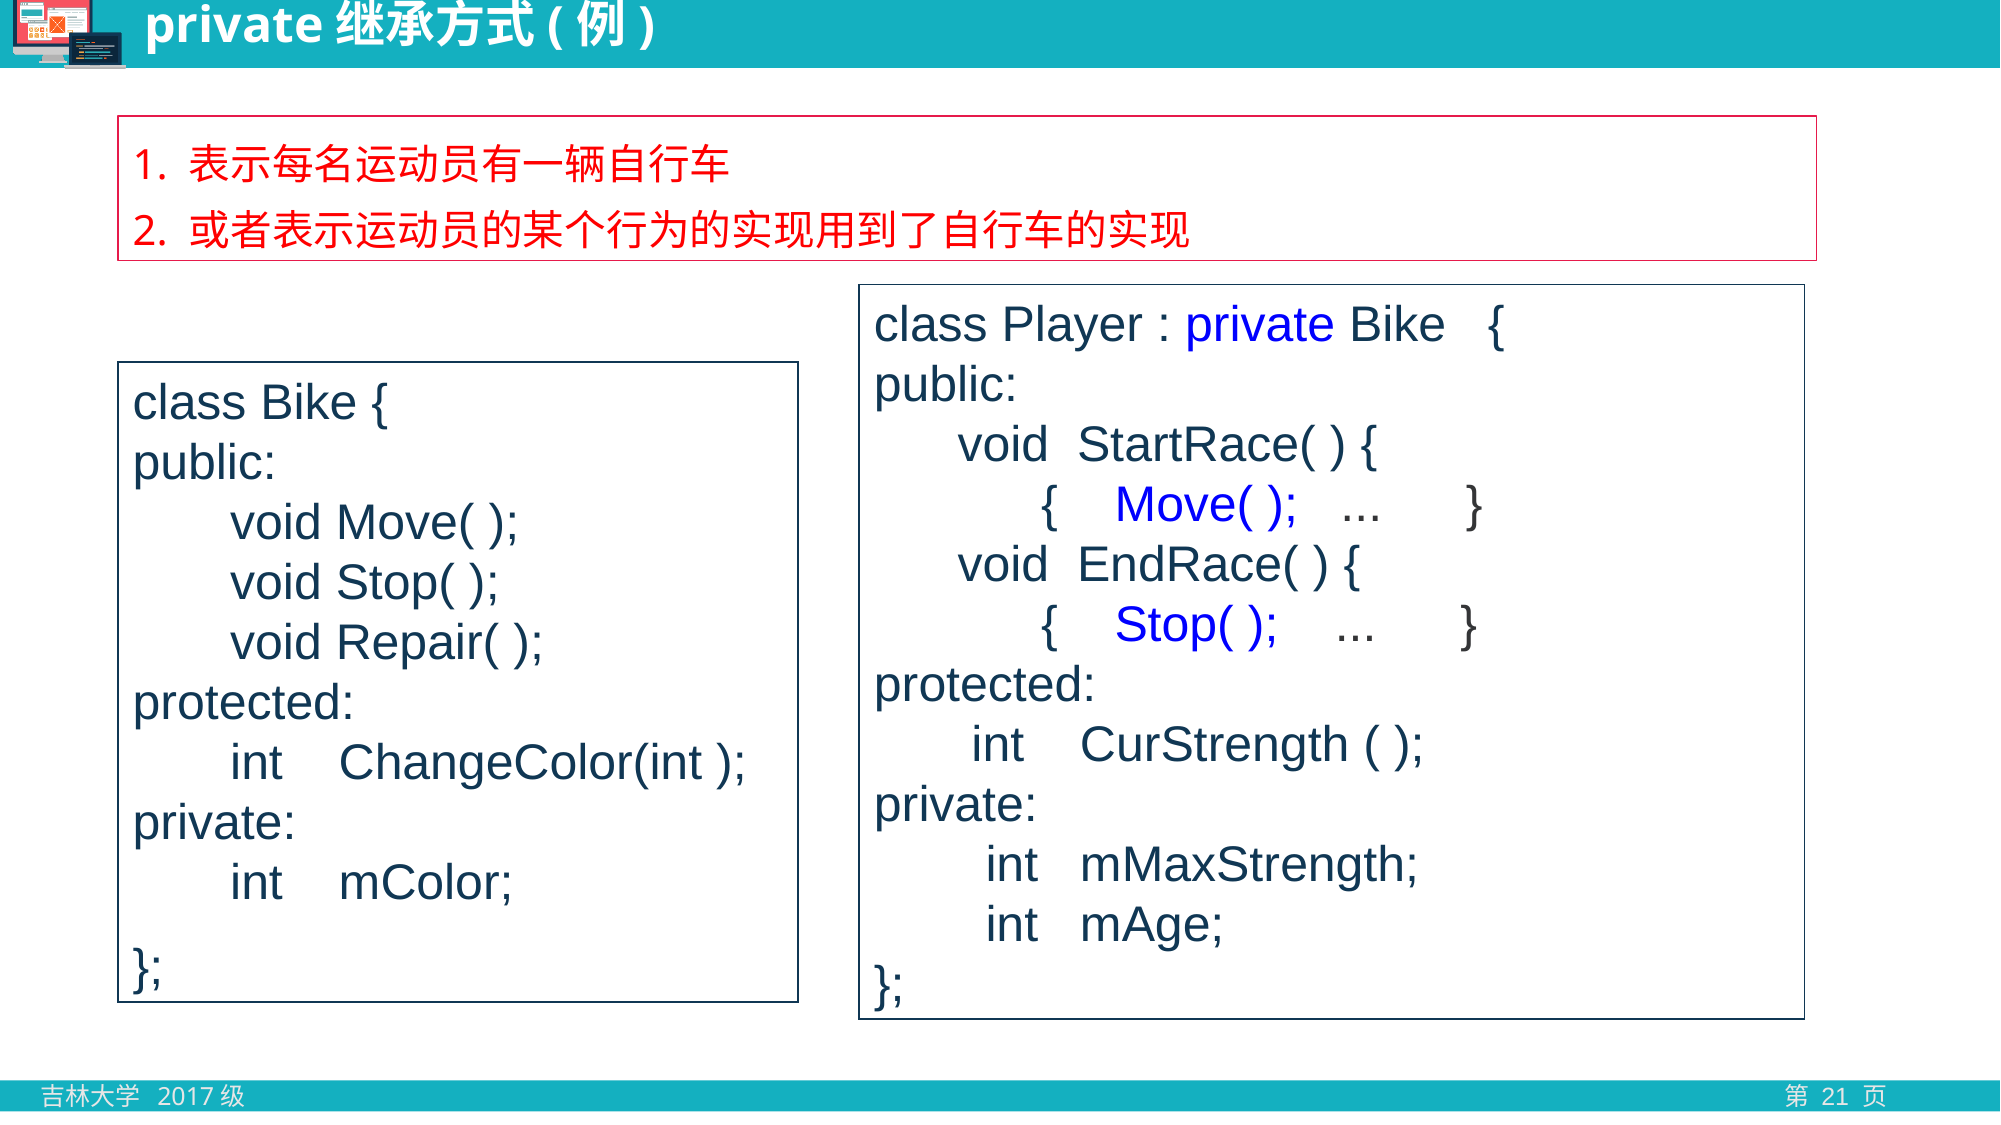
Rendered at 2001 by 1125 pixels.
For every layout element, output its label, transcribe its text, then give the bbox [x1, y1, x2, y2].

title private继承方式(例) [129, 0, 1657, 68]
picture [13, 0, 126, 69]
text_box class Bike { public: void Move( ); void Stop( ); void Repair( ); protected: int ChangeColor(int ); private: int mColor; }; [117, 362, 798, 1002]
text_box class Player : private Bike { public: void StartRace( ) { { Move( ); ... } void EndRace( ) { { Stop( ); ... } protected: int CurStrength ( ); private: int mMaxStrength; int mAge; }; [859, 284, 1805, 1020]
text_box 1. 表示每名运动员有一辆自行车 2. 或者表示运动员的某个行为的实现用到了自行车的实现 [117, 115, 1817, 261]
